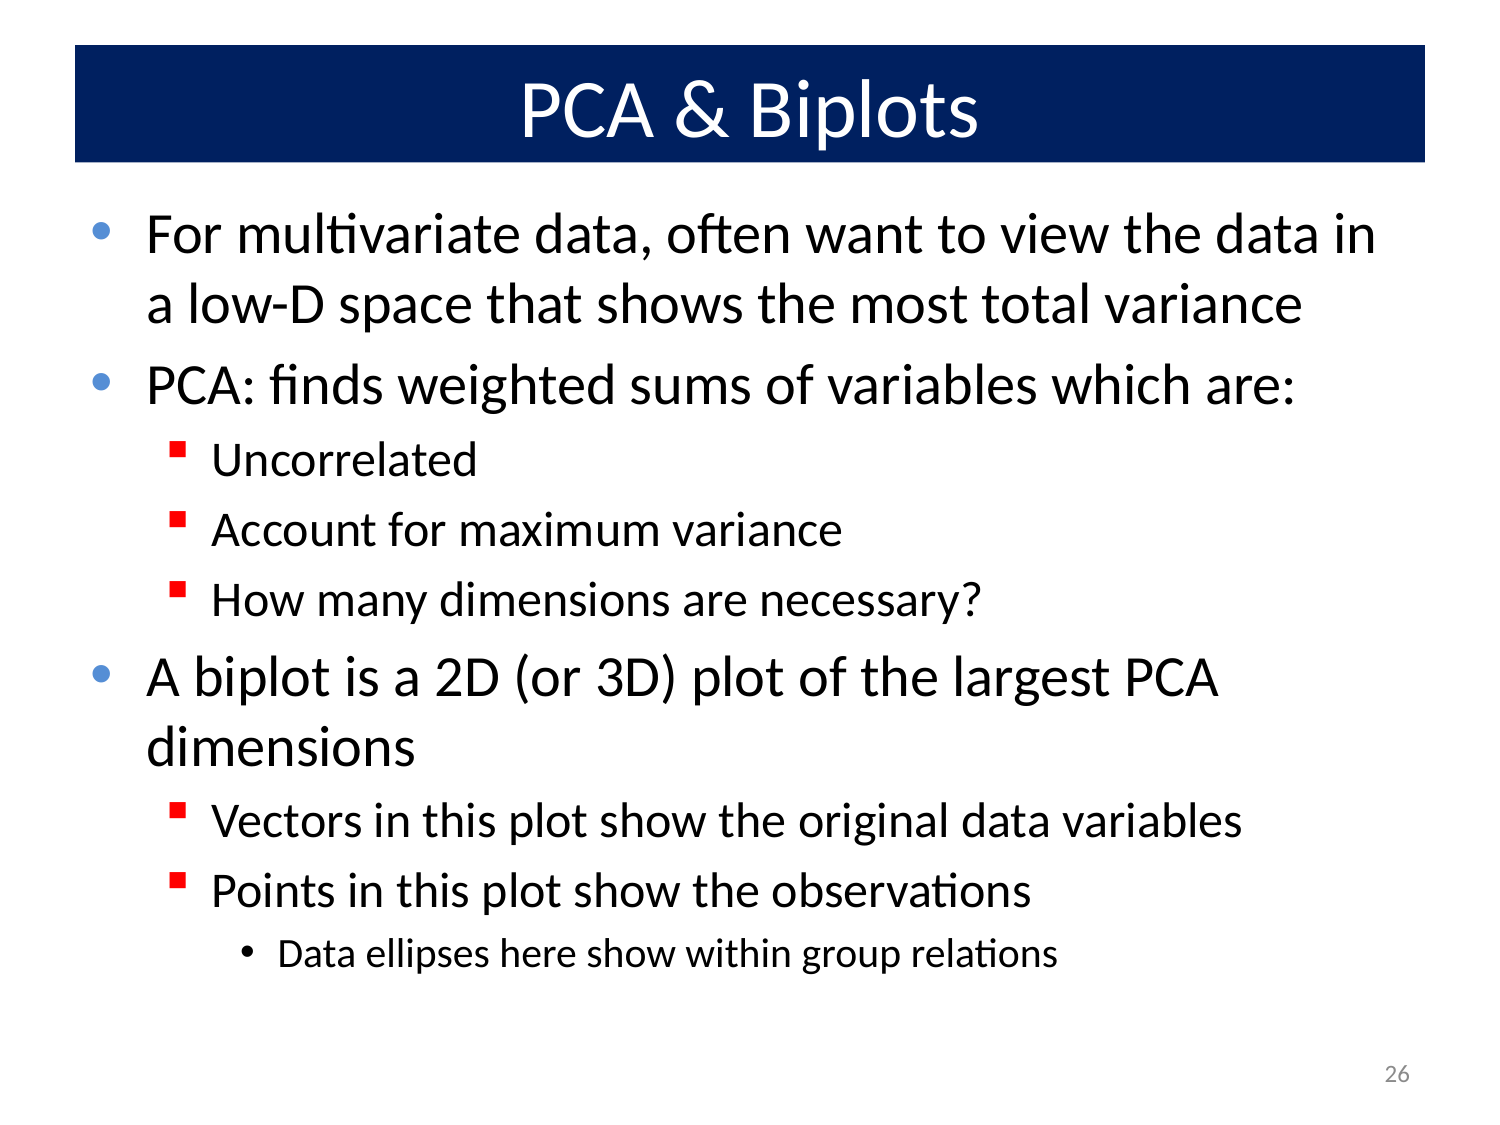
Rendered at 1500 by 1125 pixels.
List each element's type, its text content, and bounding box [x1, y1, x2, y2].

list For multivariate data, often want to view the data in a low-D space that shows the most total variance PCA: finds weighted sums of variables which are: Uncorrelated Account for maximum variance How many dimensions are necessary? A biplot is a 2D (or 3D) plot of the largest PCA dimensions Vectors in this plot show the original data variables Points in this plot show the observations Data ellipses here show within group relations [75, 187, 1425, 1038]
slide_number 26 [1074, 1042, 1425, 1103]
title PCA & Biplots [75, 45, 1425, 163]
